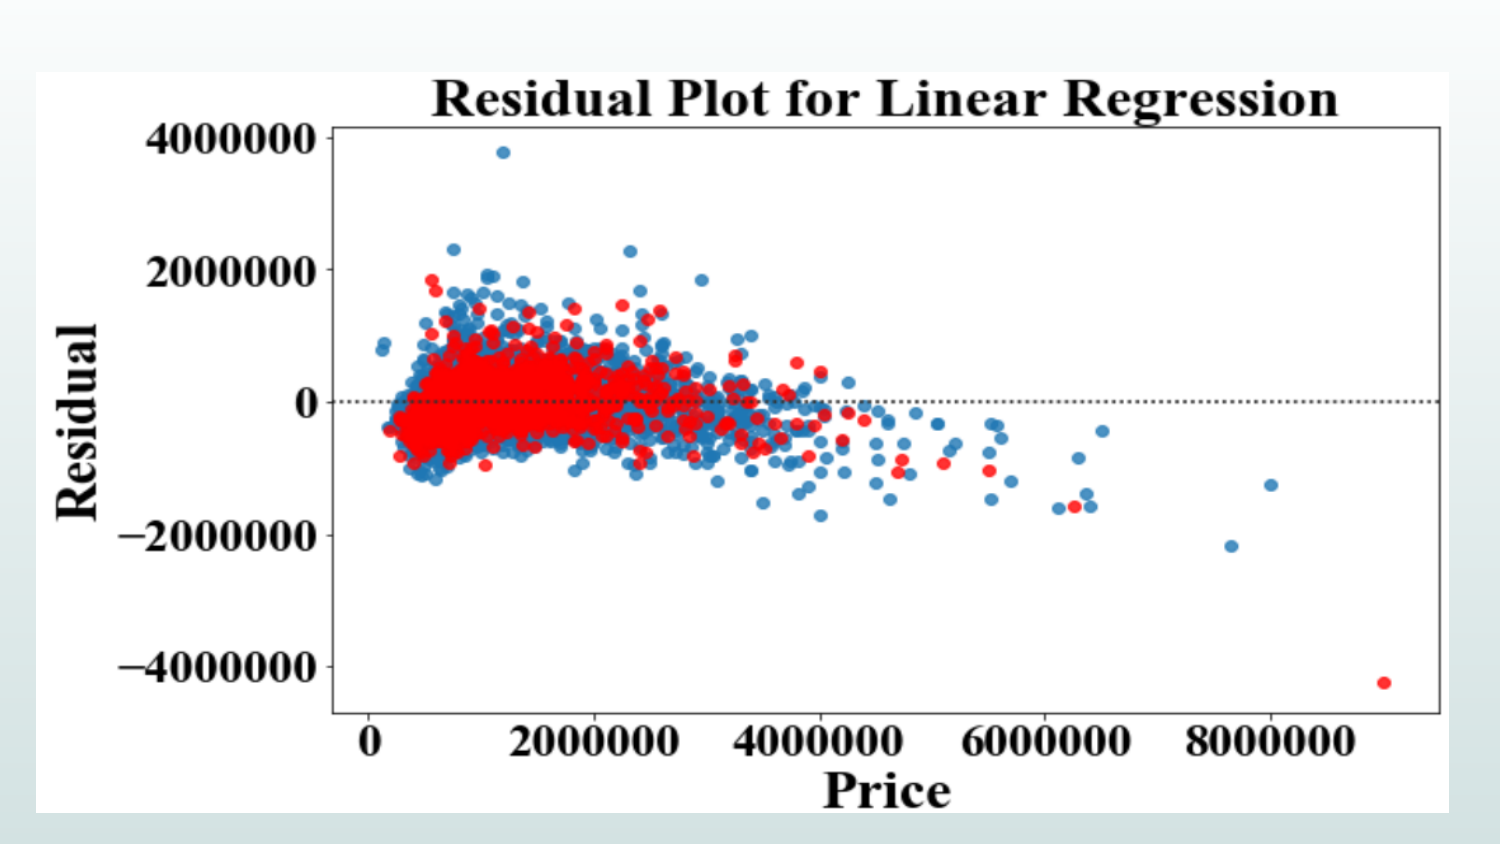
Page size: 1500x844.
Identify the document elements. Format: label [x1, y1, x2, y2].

picture [36, 72, 1450, 813]
